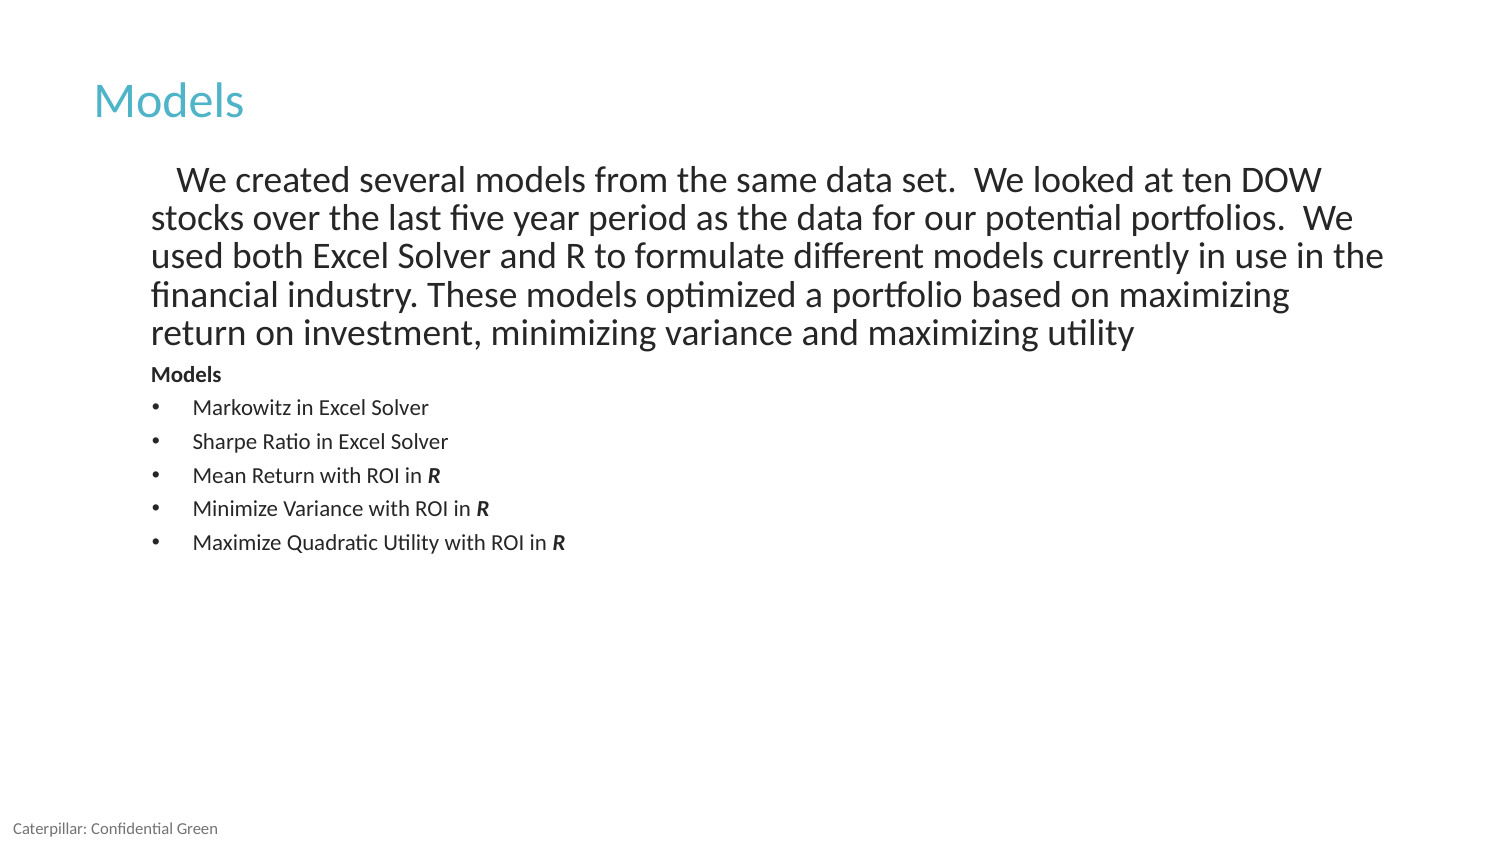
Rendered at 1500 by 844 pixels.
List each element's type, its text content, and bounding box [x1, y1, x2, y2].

list We created several models from the same data set. We looked at ten DOW stocks over the last five year period as the data for our potential portfolios. We used both Excel Solver and R to formulate different models currently in use in the financial industry. These models optimized a portfolio based on maximizing return on investment, minimizing variance and maximizing utility Models Markowitz in Excel Solver Sharpe Ratio in Excel Solver Mean Return with ROI in R Minimize Variance with ROI in R Maximize Quadratic Utility with ROI in R [83, 156, 1407, 620]
title Models [493, 0, 1408, 204]
text_box [0, 0, 493, 493]
